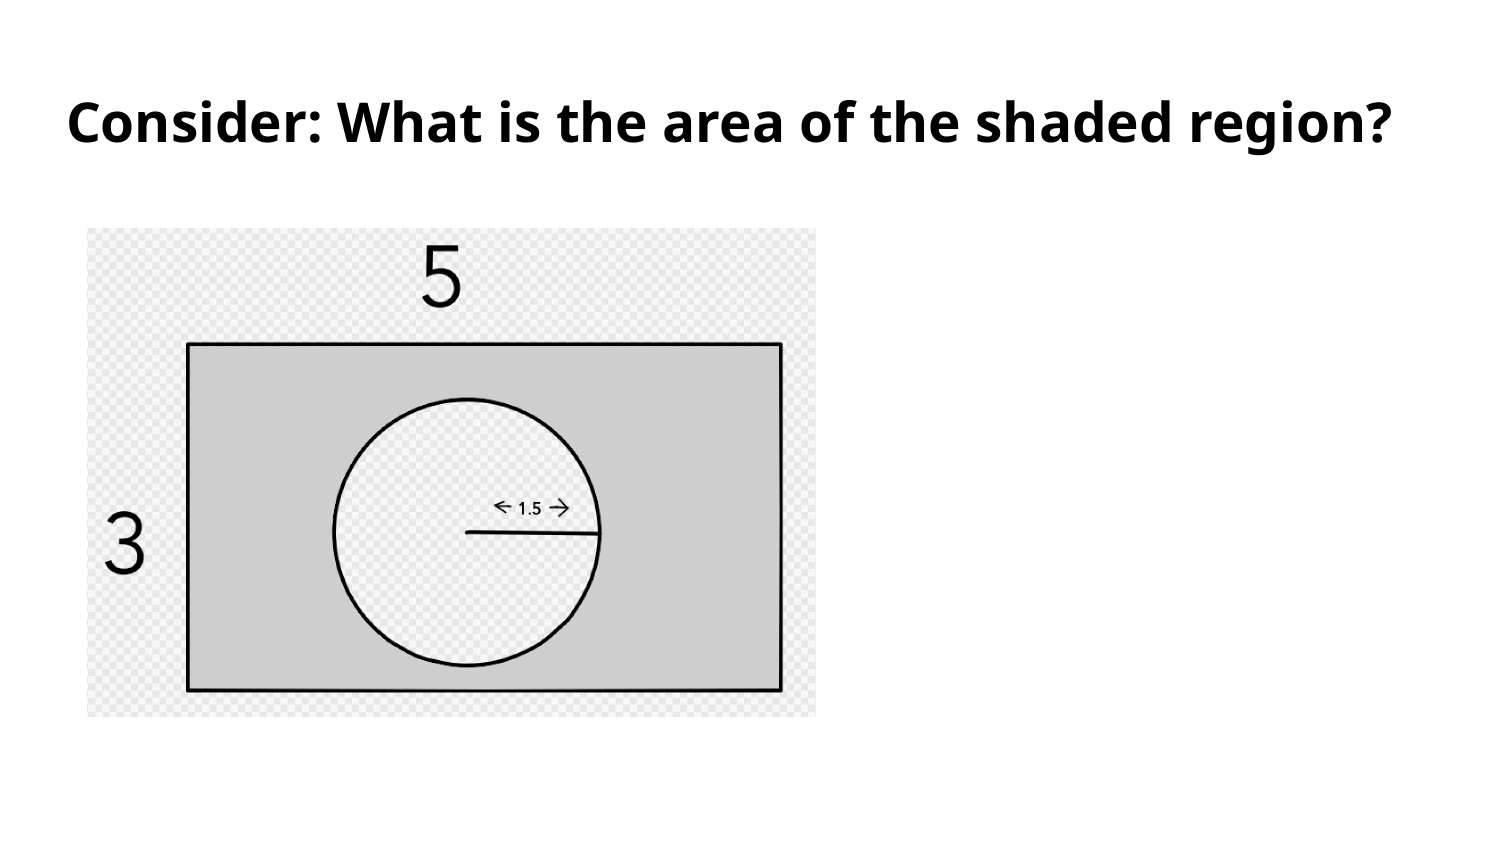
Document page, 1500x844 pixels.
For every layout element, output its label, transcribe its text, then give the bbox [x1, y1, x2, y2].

picture [87, 228, 816, 717]
title Consider: What is the area of the shaded region? [51, 72, 1449, 176]
